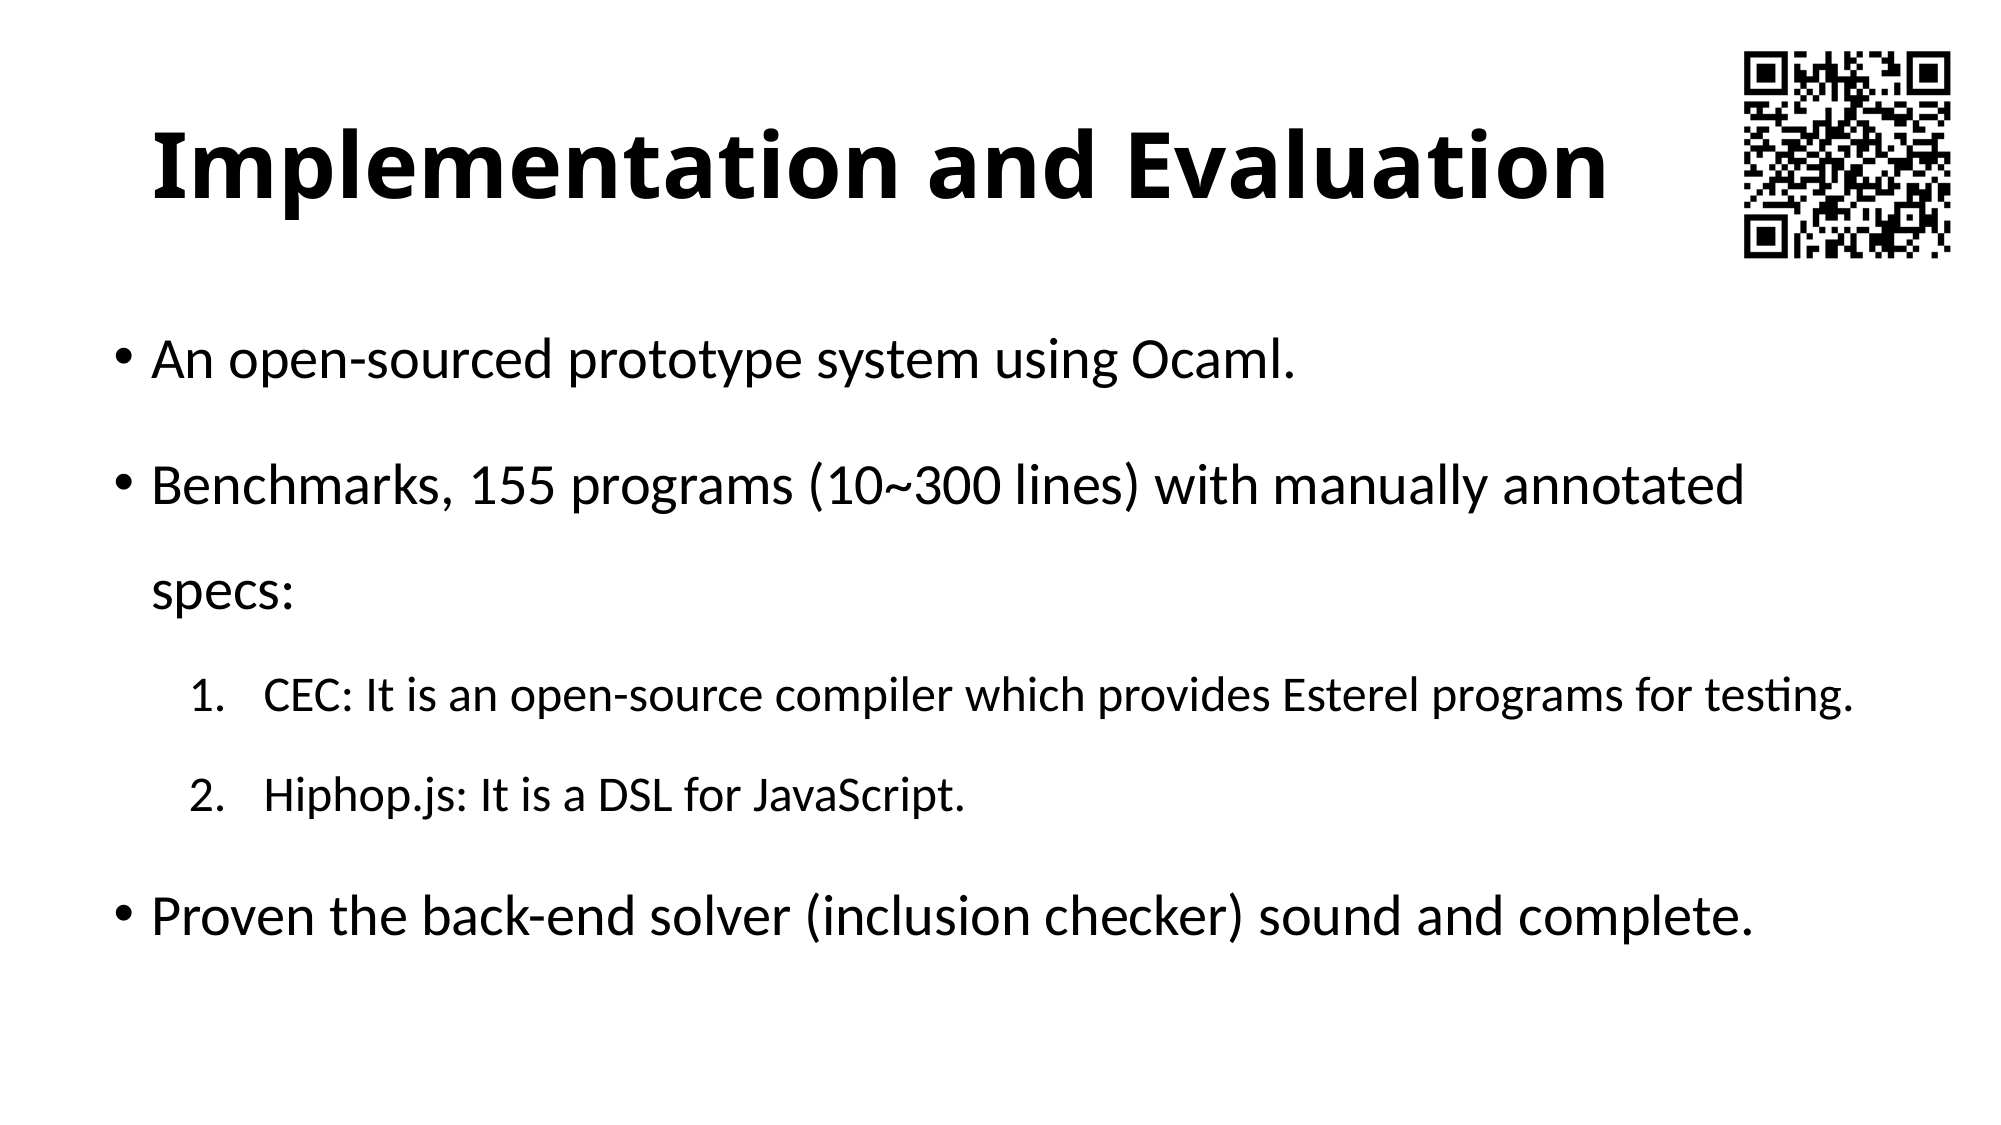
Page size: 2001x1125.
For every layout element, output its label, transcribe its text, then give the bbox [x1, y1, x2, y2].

picture [1723, 30, 1974, 281]
title Implementation and Evaluation [137, 59, 1723, 278]
list An open-sourced prototype system using Ocaml. Benchmarks, 155 programs (10~300 lines) with manually annotated specs: CEC: It is an open-source compiler which provides Esterel programs for testing. Hiphop.js: It is a DSL for JavaScript. Proven the back-end solver (inclusion checker) sound and complete. [98, 278, 1902, 1098]
